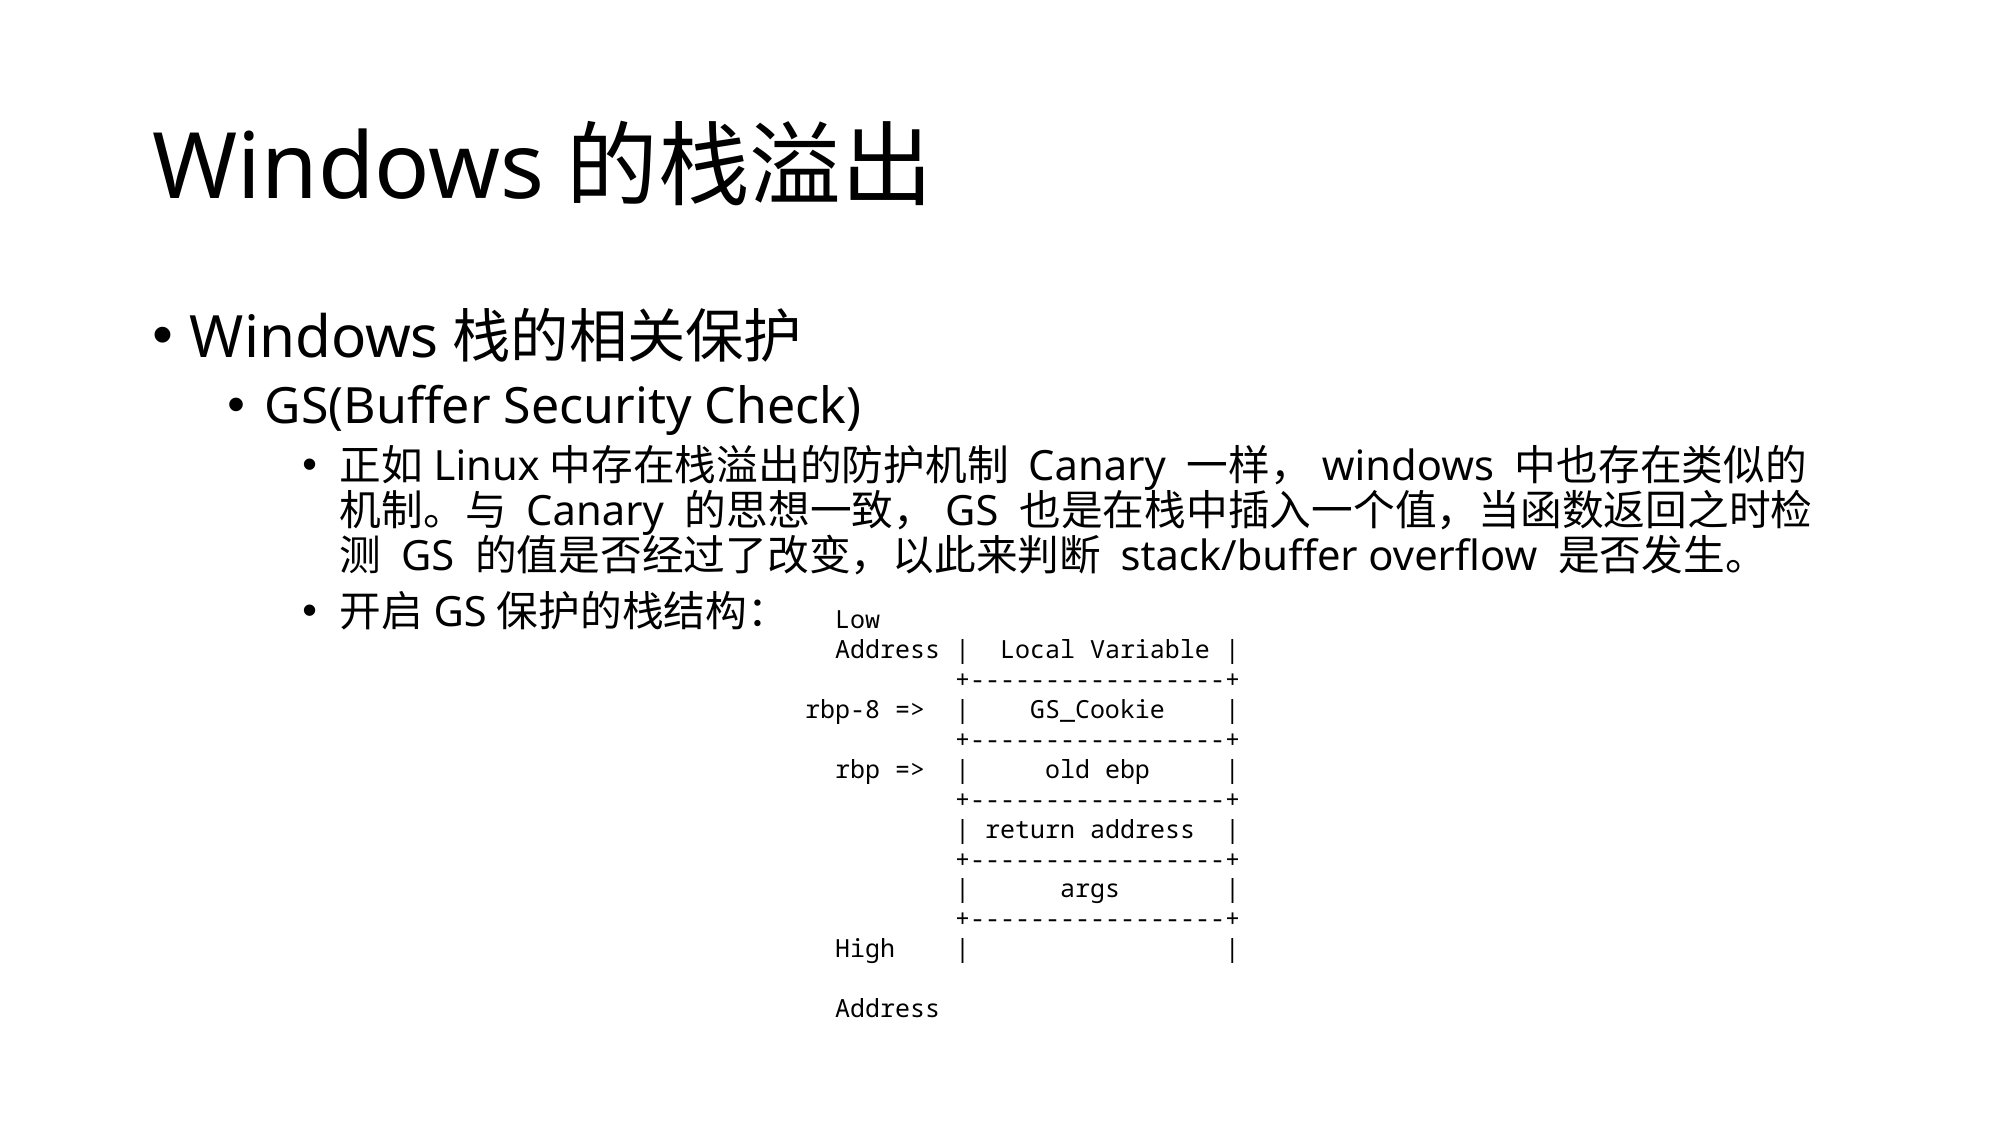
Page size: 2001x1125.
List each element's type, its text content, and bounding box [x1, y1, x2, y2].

list Windows栈的相关保护 GS(Buffer Security Check) 正如Linux中存在栈溢出的防护机制 Canary 一样，windows 中也存在类似的机制。与 Canary 的思想一致，GS 也是在栈中插入一个值，当函数返回之时检测 GS 的值是否经过了改变，以此来判断 stack/buffer overflow 是否发生。 开启GS保护的栈结构： [137, 299, 1863, 1014]
text_box Low Address | Local Variable | +-----------------+ rbp-8 => | GS_Cookie | +-----------------+ rbp => | old ebp | +-----------------+ | return address | +-----------------+ | args | +-----------------+ High | | Address [700, 596, 1261, 1060]
title Windows的栈溢出 [137, 59, 1863, 278]
